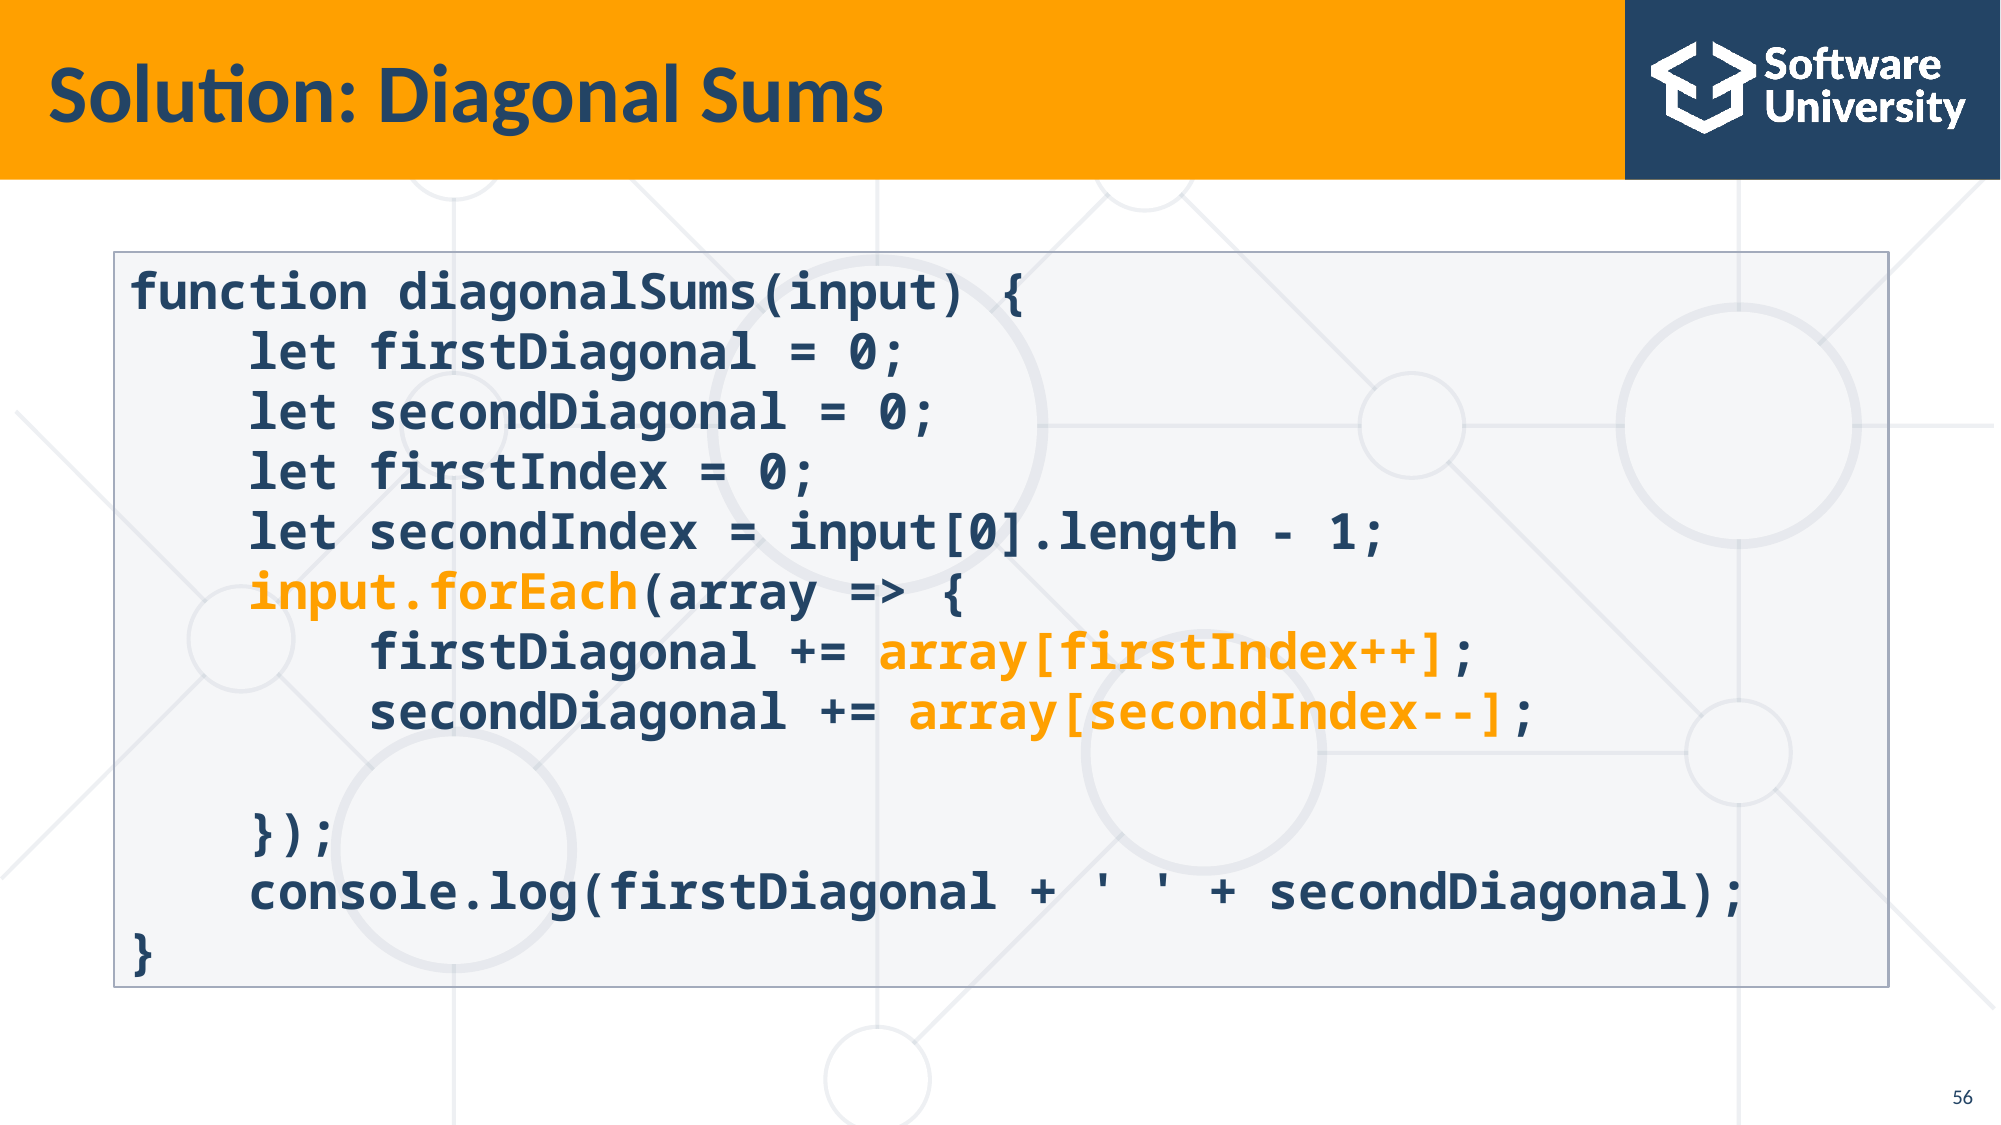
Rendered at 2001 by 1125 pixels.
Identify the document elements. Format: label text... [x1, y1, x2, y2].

slide_number 56 [1927, 1067, 1989, 1117]
picture [1651, 41, 1966, 134]
title Solution: Diagonal Sums [31, 16, 1625, 162]
text_box function diagonalSums(input) { let firstDiagonal = 0; let secondDiagonal = 0; let firstIndex = 0; let secondIndex = input[0].length - 1; input.forEach(array => { firstDiagonal += array[firstIndex++]; secondDiagonal += array[secondIndex--]; }); console.log(firstDiagonal + ' ' + secondDiagonal); } [113, 252, 1889, 988]
